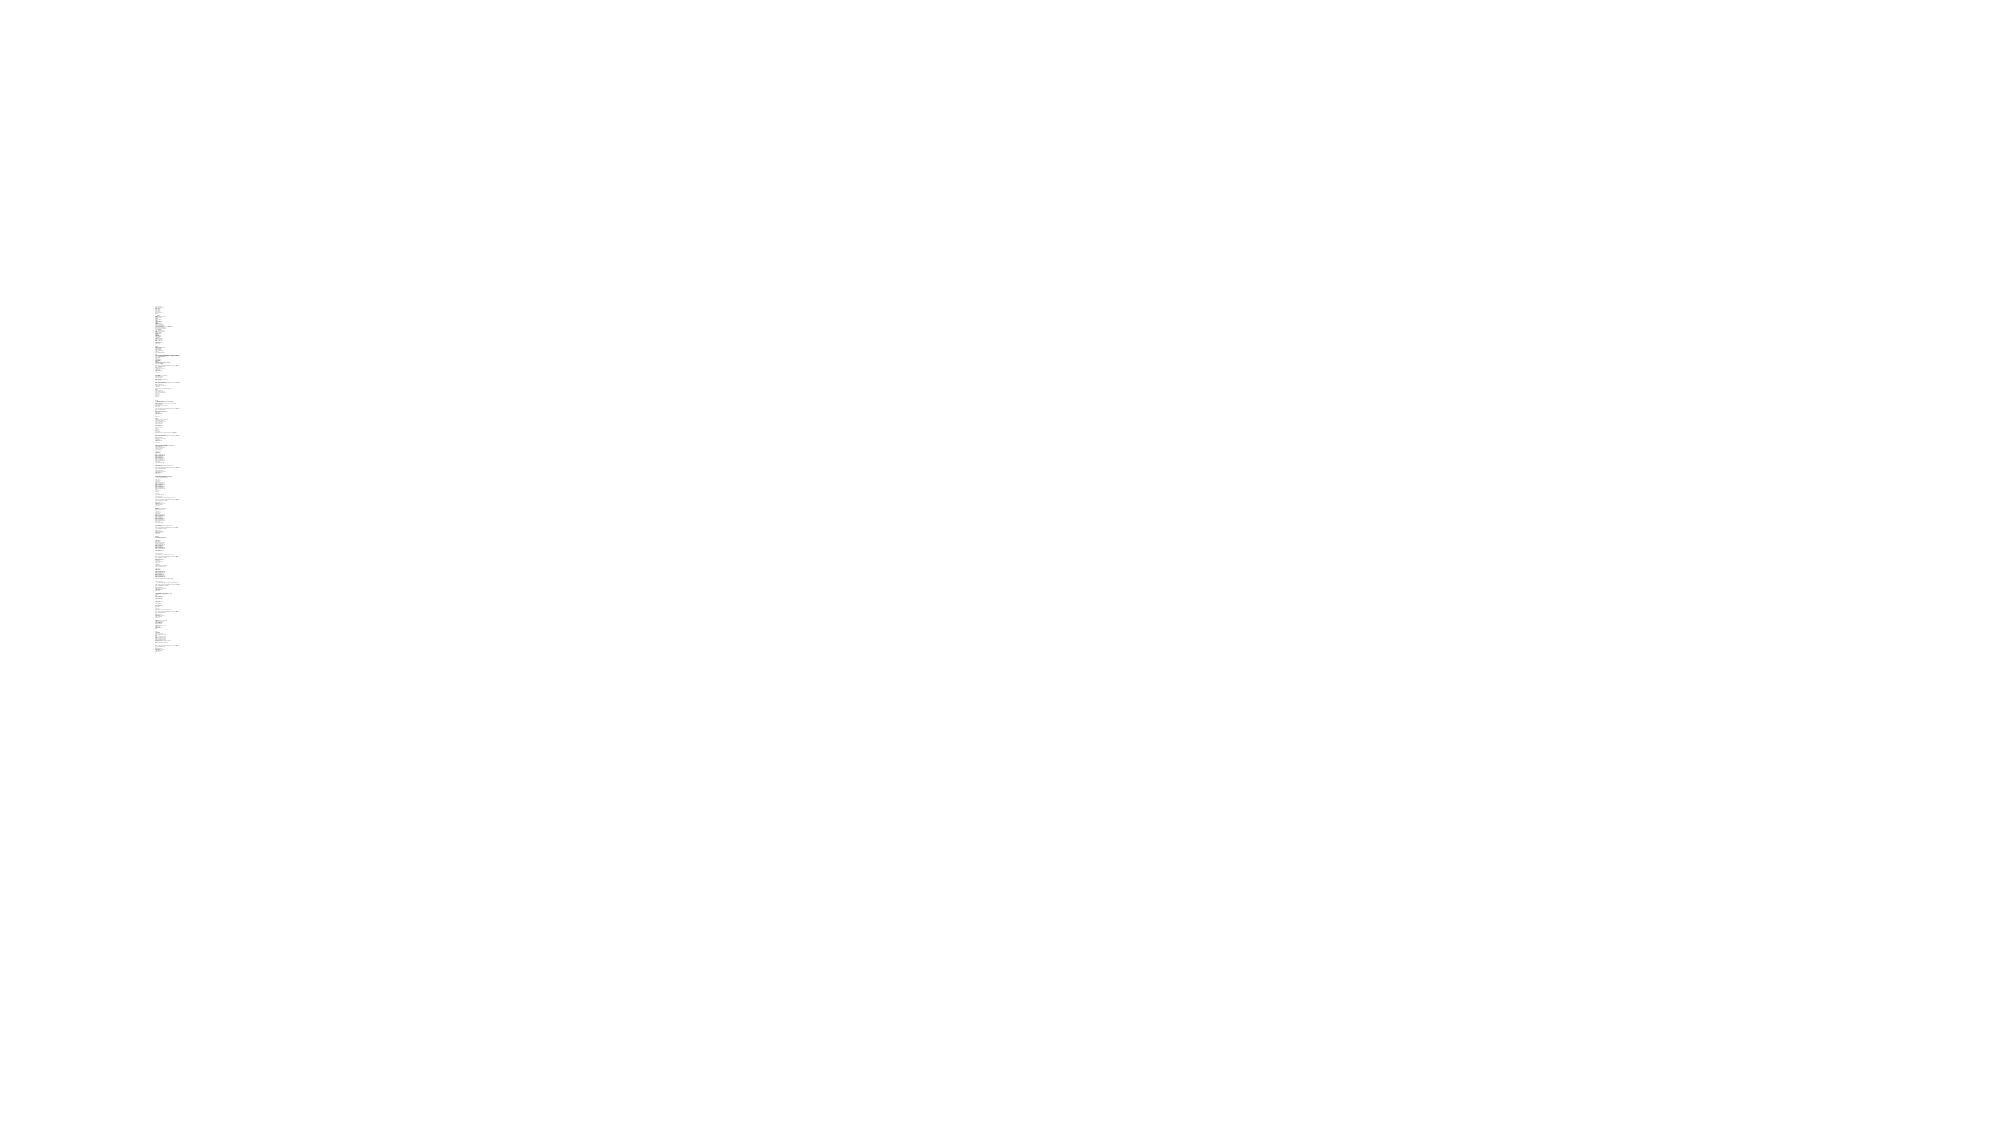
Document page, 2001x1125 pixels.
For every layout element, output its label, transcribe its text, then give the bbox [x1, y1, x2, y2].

list import javax.imageio.ImageIO; import java.awt.image.BufferedImage; import java.io.File; import java.io.IOException; import java.util.Random; import java.util.Arrays; public class ImageProcess { public static void main(String args[]){ File file = new File(“"); try { //讀取資料檔 BufferedImage RGB_img = ImageIO.read(file); //讀取高度 int height = RGB_img.getHeight(); //讀取寬度 int width = RGB_img.getWidth(); //灰階轉換 int [] gray_img = new int[width * height]; gray_img = Gray(RGB_img); //負片轉換 Negative(gray_img, width, height); //Gamma 轉換 int [] gamma_img1 = new int[width * height]; int [] gamma_img2 = new int[width * height]; int [] gamma_img3 = new int[width * height]; gamma_img1 = Gamma(gray_img, width, height, 0.5); //gamma函數超過1會越黑 gamma_img2 = Gamma(gray_img, width, height, 1); gamma_img3 = Gamma(gray_img, width, height, 2); //Salt and pepper胡椒鹽雜訊 int [] peper_img = new int[width * height]; peper_img = Pepper(gamma_img1, width, height); //中位數 Median(peper_img, width, height); //平均濾波器 Mean(peper_img, width, height); //最小值濾波器 Min(peper_img, width, height); //最大值濾波器 Max(peper_img, width, height); //Laplacian拉普拉斯 Laplacian(gamma_img3, width, height); //Sobel Sobel(gamma_img2, width, height); //二值化 OTSU(gamma_img3, width, height); } catch (IOException e) { // TODO Auto-generated catch block e.printStackTrace(); } } //灰階轉換 public static int[] Gray(BufferedImage RGB_img){ int width = RGB_img.getWidth(); int height = RGB_img.getHeight(); int [] pixels = new int[width * height]; int [] pixels_result = new int[width * height]; // Get RGB pixels RGB_img.getRGB(0, 0, width, height, pixels, 0, width); /* RGB Process int red = (pixel >> 16) & 0xff; 右移16位之後原?的高8位就在低8位的位置上了，再與0xff就只剩下了原?的高8位數值 int green = (pixel >> 8) & 0xff; 右移8位之後原?的中間8位就在低8位的位置上了，再與0xff就只剩下了原?的中間8位數值 int blue = (pixel ) & 0xff; 與0xff就直接得到了低8位?值 */ for(int i = 0; i < width*height ; i++){ int rgb = pixels[i]; int red = (rgb & 0xff0000) >> 16; int green= (rgb & 0x00ff00) >> 8; int blue= rgb & 0x0000ff; //轉換灰階公式 int gray = (int)(0.299 * red + 0.587 * green + 0.114 * blue); // 由 RGB 來計算 Y 值 pixels[i] = (0xff000000 | gray<<16 | gray<<8 | gray); pixels_result[i] = gray; //解決黃點問題 } BufferedImage gray_image = new BufferedImage(width, height, BufferedImage.TYPE_INT_RGB); //image 轉 BfferedImage gray_image.setRGB(0, 0, width, height, pixels, 0, width); try { File file_gray = new File("gray.bmp"); ImageIO.write(gray_image, "bmp", file_gray); }catch (Exception e) { // TODO Auto-generated catch block e.printStackTrace(); } return pixels_result; } //負片 （255-原像素值） public static void Negative(int[] gray_img, int width, int height){ int [] pixels = new int[gray_img.length]; for(int i = 0; i < gray_img.length; i++){ int negative = 255 - gray_img[i]; pixels[i] = (0xff000000 | negative<<16 | negative<<8 | negative); } BufferedImage negative_image = new BufferedImage(width, height, BufferedImage.TYPE_INT_RGB); //image 轉 BfferedImage negative_image.setRGB(0, 0, width, height, pixels, 0, width); try { File file_negative = new File("negative.bmp"); ImageIO.write(negative_image, "bmp", file_negative); }catch (Exception e) {} } public static int[] Gamma(int [] gray_img, int width, int height, double gamma_value){ int max = -1; int min = 256; int [] pixels = new int[gray_img.length]; int [] pixels_result = new int[gray_img.length]; for(int i = 0; i < gray_img.length; i++){ //找max and min if(gray_img[i] > max){ max = gray_img[i]; } if(gray_img[i] < min){ min = gray_img[i]; } } /* Gamma公式 [(p(i,j)-min/max-min)^gamma]*255 p(i,j)為像素點之值，min為圖片中像素之最小值，max為圖片中像素之最大值 */ for(int i = 0; i < gray_img.length; i++){ double gamma_double = Math.pow((double)(gray_img[i] - min)/(max - min), gamma_value)*255; int gamma = (int) gamma_double; pixels[i] = (0xff000000 | gamma << 16 | gamma << 8 | gamma); pixels_result[i] = gamma; } BufferedImage gama_image = new BufferedImage(width, height, BufferedImage.TYPE_INT_RGB); //image 轉 BfferedImage gama_image.setRGB(0, 0, width, height, pixels, 0, width); try { File file_gama = new File("gamma_" + gamma_value + ".bmp"); ImageIO.write(gama_image, "bmp", file_gama); }catch (Exception e) { // TODO Auto-generated catch block e.printStackTrace(); } return pixels_result; } //胡椒鹽雜訊 public static int[] Pepper(int [] gamma_img, int width, int height){ int [] pixels = new int[gamma_img.length]; int [] pepper_result = new int[gamma_img.length]; for(int i = 0; i < gamma_img.length; i++){ pepper_result[i] = gamma_img[i]; } Random random = new Random(); for(int i = 0; i < gamma_img.length; i++){ int pepper = random.nextInt(10); if(pepper == 9){ pepper_result[i]=0; } else if(pepper == 0){ pepper_result[i]=255; } pixels[i] = (0xff000000 | pepper_result[i] << 16 | pepper_result[i] << 8 | pepper_result[i]); //轉換成十六進制 } BufferedImage pepper_image = new BufferedImage(width, height, BufferedImage.TYPE_INT_RGB); //image 轉 BfferedImage pepper_image.setRGB(0, 0, width, height, pixels, 0, width); try { File file_pepper = new File("peper.bmp"); ImageIO.write(pepper_image, "bmp", file_pepper); }catch (Exception e) { // TODO Auto-generated catch block e.printStackTrace(); } return pepper_result; } //中值濾波器（將九個值進行排序，利用中間的值取代最大的值（即九宮格右下的值）） public static void Median(int [] peper_img, int width, int height){ int [] pixels = new int[peper_img.length]; int [] median_result = new int[peper_img.length]; for(int i = 0; i < peper_img.length; i++){ median_result[i] = peper_img[i]; } for(int i = 1; i < width - 1; i++){ for(int j = 1; j < height - 1 ; j++){ int [] window = new int[9]; window[0]=peper_img[width*j + i - width - 1]; //左上 window[1]=peper_img[width*j + i - width]; //上 window[2]=peper_img[width*j + i - width + 1]; //右上 window[3]=peper_img[width*j + i - 1]; //左 window[4]=peper_img[width*j + i]; //中 window[5]=peper_img[width*j + i + 1]; //右 window[6]=peper_img[width*j + i + width - 1]; //左下 window[7]=peper_img[width*j + i + width]; //下 window[8]=peper_img[width*j + i + width + 1]; //右下 Arrays.sort(window); median_result[width*j + i] = window[4]; //取代 } } for(int i = 0; i < peper_img.length; i++){ pixels[i] = (0xff000000 | median_result[i] << 16 | median_result[i] << 8 | median_result[i]); } BufferedImage median_image = new BufferedImage(width, height, BufferedImage.TYPE_INT_RGB); //image 轉 BfferedImage median_image.setRGB(0, 0, width, height, pixels, 0, width); try { File file_median = new File("median.bmp"); ImageIO.write(median_image, "bmp", file_median); }catch (Exception e) { // TODO Auto-generated catch block e.printStackTrace(); } } //平均濾波器（將九宮格每一格數值相加取平均值，並將此數值取代全部值） public static void Mean(int [] peper_img, int width, int height){ int mean_result[]=new int[peper_img.length]; //新 for(int i = 1; i < width - 1; i++){ for(int j = 1; j < height - 1; j++){ int window[]=new int[9]; window[0]=peper_img[width*j + i - width - 1]; //左上 window[1]=peper_img[width*j + i - width]; //上 window[2]=peper_img[width*j + i - width + 1]; //右上 window[3]=peper_img[width*j + i - 1]; //左 window[4]=peper_img[width*j + i]; //中 window[5]=peper_img[width*j + i + 1]; //右 window[6]=peper_img[width*j + i + width - 1]; //左下 window[7]=peper_img[width*j + i + width]; //下 window[8]=peper_img[width*j + i + width + 1]; //右下 int total = 0; for(int k = 0; k < 9; k++) { total += window[k]; } int average = total / 9; mean_result[width*j + i] = average; //取代 } } for(int i = 0; i < peper_img.length; i++){ mean_result[i] = (0xff000000 | mean_result[i] << 16 | mean_result[i] << 8 | mean_result[i]); } BufferedImage mean_image = new BufferedImage(width, height, BufferedImage.TYPE_INT_RGB); //image 轉 BfferedImage mean_image.setRGB(0, 0, width, height, mean_result, 0, width); try { File file_mean = new File("mean.bmp"); ImageIO.write(mean_image, "bmp", file_mean); }catch (Exception e) { // TODO Auto-generated catch block e.printStackTrace(); } } //最小值濾波器 public static void Min(int [] peper_img, int width, int height){ int min_result[]= new int[peper_img.length]; for(int i = 1; i < width - 1; i++){ for(int j = 1; j < height - 1; j++){ int window[]=new int[9]; window[0]=peper_img[width*j + i - width - 1]; //左上 window[1]=peper_img[width*j + i - width]; //上 window[2]=peper_img[width*j + i - width + 1]; //右上 window[3]=peper_img[width*j + i - 1]; //左 window[4]=peper_img[width*j + i]; //中 window[5]=peper_img[width*j + i + 1]; //右 window[6]=peper_img[width*j + i + width - 1]; //左下 window[7]=peper_img[width*j + i + width]; //下 window[8]=peper_img[width*j + i + width + 1]; //右下 Arrays.sort(window); min_result[width*j + i] = window[0]; //取代 } } for(int i = 0; i < peper_img.length; i++){ min_result[i] = (0xff000000 | min_result[i] << 16 | min_result[i] << 8 | min_result[i]); } BufferedImage min_image = new BufferedImage(width, height, BufferedImage.TYPE_INT_RGB); //image 轉 BfferedImage min_image.setRGB(0, 0, width, height, min_result, 0, width); try { File file_min = new File("min.bmp"); ImageIO.write(min_image, "bmp", file_min); }catch (Exception e) { // TODO Auto-generated catch block e.printStackTrace(); } } //最大值濾波器 public static void Max(int [] peper_img, int width, int height){ int max_result[]= new int[peper_img.length]; for(int i = 1; i < width - 1; i++){ for(int j = 1; j < height - 1; j++){ int window[]=new int[9]; window[0]=peper_img[width*j + i - width - 1]; //左上 window[1]=peper_img[width*j + i - width]; //上 window[2]=peper_img[width*j + i - width + 1]; //右上 window[3]=peper_img[width*j + i - 1]; //左 window[4]=peper_img[width*j + i]; //中 window[5]=peper_img[width*j + i + 1]; //右 window[6]=peper_img[width*j + i + width - 1]; //左下 window[7]=peper_img[width*j + i + width]; //下 window[8]=peper_img[width*j + i + width + 1]; //右下 Arrays.sort(window); max_result[width*j + i] = window[8]; //取代 } } for(int i = 0; i < peper_img.length; i++){ max_result[i] = (0xff000000 | max_result[i] << 16 | max_result[i] << 8 | max_result[i]); } BufferedImage max_image = new BufferedImage(width, height, BufferedImage.TYPE_INT_RGB); //image 轉 BfferedImage max_image.setRGB(0, 0, width, height, max_result, 0, width); try { File file_max = new File("max.bmp"); ImageIO.write(max_image, "bmp", file_max); }catch (Exception e) { // TODO Auto-generated catch block e.printStackTrace(); } } //Laplacian拉普拉斯 public static void Laplacian(int [] peper_img, int width, int height){ int Laplacian_result[]= new int[peper_img.length]; for(int i = 1; i < width - 1; i++){ for(int j = 1; j < height - 1; j++){ int window[]=new int[9]; window[0]=peper_img[width*j + i - width - 1]*0; //左上 window[1]=peper_img[width*j + i - width]*-1; //上 window[2]=peper_img[width*j + i - width + 1]*0; //右上 window[3]=peper_img[width*j + i - 1]*-1; //左 window[4]=peper_img[width*j + i]*4; //中 window[5]=peper_img[width*j + i + 1]*-1; //右 window[6]=peper_img[width*j + i + width - 1]*0; //左下 window[7]=peper_img[width*j + i + width]*-1; //下 window[8]=peper_img[width*j + i + width + 1]*0; //右下 Laplacian_result[width*j + i] =window[1]+window[3]+window[4]+window[5]+window[7] ; //取代 } } for(int i = 0; i < peper_img.length; i++){ Laplacian_result[i] = (0xff000000 | Laplacian_result[i] << 16 | Laplacian_result[i] << 8 | Laplacian_result[i]); } BufferedImage Laplacian_image = new BufferedImage(width, height, BufferedImage.TYPE_INT_RGB); //image 轉 BfferedImage Laplacian_image.setRGB(0, 0, width, height, Laplacian_result, 0, width); try { File file_Laplacian = new File("Laplacian.bmp"); ImageIO.write(Laplacian_image, "bmp", file_Laplacian); }catch (Exception e) { // TODO Auto-generated catch block e.printStackTrace(); } } //二值化（設門檻值(所有像素之平均值)，大於門檻值則設255，小於則設0） public static void OTSU(int [] gamma_img, int width, int height){ int threshold = 0; int total = 0; int [] pixels = new int[width * height]; int [] otsu_result = new int[width * height]; for (int i = 0; i < gamma_img.length ;i++){ otsu_result[i] = gamma_img[i]; } for(int i = 0; i < gamma_img.length ;i++){ total += gamma_img[i]; } threshold = total / (width*height); for(int i = 0; i < gamma_img.length; i++){ if(gamma_img[i] >= threshold) otsu_result[i] = 255; else otsu_result[i] = 0; pixels[i] = (0xff000000 | otsu_result[i] << 16 | otsu_result[i] << 8 | otsu_result[i]); } BufferedImage otsu_image = new BufferedImage(width, height, BufferedImage.TYPE_INT_RGB); //image 轉 BfferedImage otsu_image.setRGB(0, 0, width, height, pixels, 0, width); try { File file_otsu = new File("otsu.bmp"); ImageIO.write(otsu_image, "bmp", file_otsu); }catch (Exception e) { // TODO Auto-generated catch block e.printStackTrace(); } } //sobel轉換 public static void Sobel(int [] gamma_img, int width, int height){ int [] pixels = new int[gamma_img.length]; int [][] Gx = new int[height][width]; int [][] Gy = new int[height][width]; int [][] G = new int[height][width]; int [][] original = new int[height][width]; //gamma2 int count = 0; for(int i = 0; i < height; i++){ for(int j = 0; j < width; j++){ original[i][j] = gamma_img[count]; count ++; } } int count2= 0; for (int i = 0; i < height; i++) { for (int j = 0; j < width; j++) { if (i == 0 || i == height - 1 || j == 0 || j == width - 1) Gx[i][j] = Gy[i][j] = G[i][j] = 0; // image boundary cleared else { Gy[i][j] = original[i+1][j-1] + 2*original[i+1][j] + original[i+1][j+1] - original[i-1][j-1] - 2*original[i-1][j] - original[i-1][j+1]; Gx[i][j] = original[i-1][j+1] + 2*original[i][j+1] + original[i+1][j+1] - original[i-1][j-1] - 2*original[i][j-1] - original[i+1][j-1]; //公式（soble = sqrt[(x^2+y^2)]） G[i][j] =(int)(Math.sqrt((Math.pow(Gx[i][j],2) + Math.pow(Gy[i][j],2)))); } pixels[count2] = (0xff000000 | G[i][j] << 16 | G[i][j] << 8 | G[i][j]); count2 ++; } } BufferedImage sobel_image = new BufferedImage(width, height, BufferedImage.TYPE_INT_RGB); //image 轉 BfferedImage sobel_image.setRGB(0, 0, width, height, pixels, 0, width); try { File file_sobel = new File("sobel.bmp"); ImageIO.write(sobel_image, "bmp", file_sobel); }catch (Exception e) { // TODO Auto-generated catch block e.printStackTrace(); } } } [138, 299, 1864, 1014]
